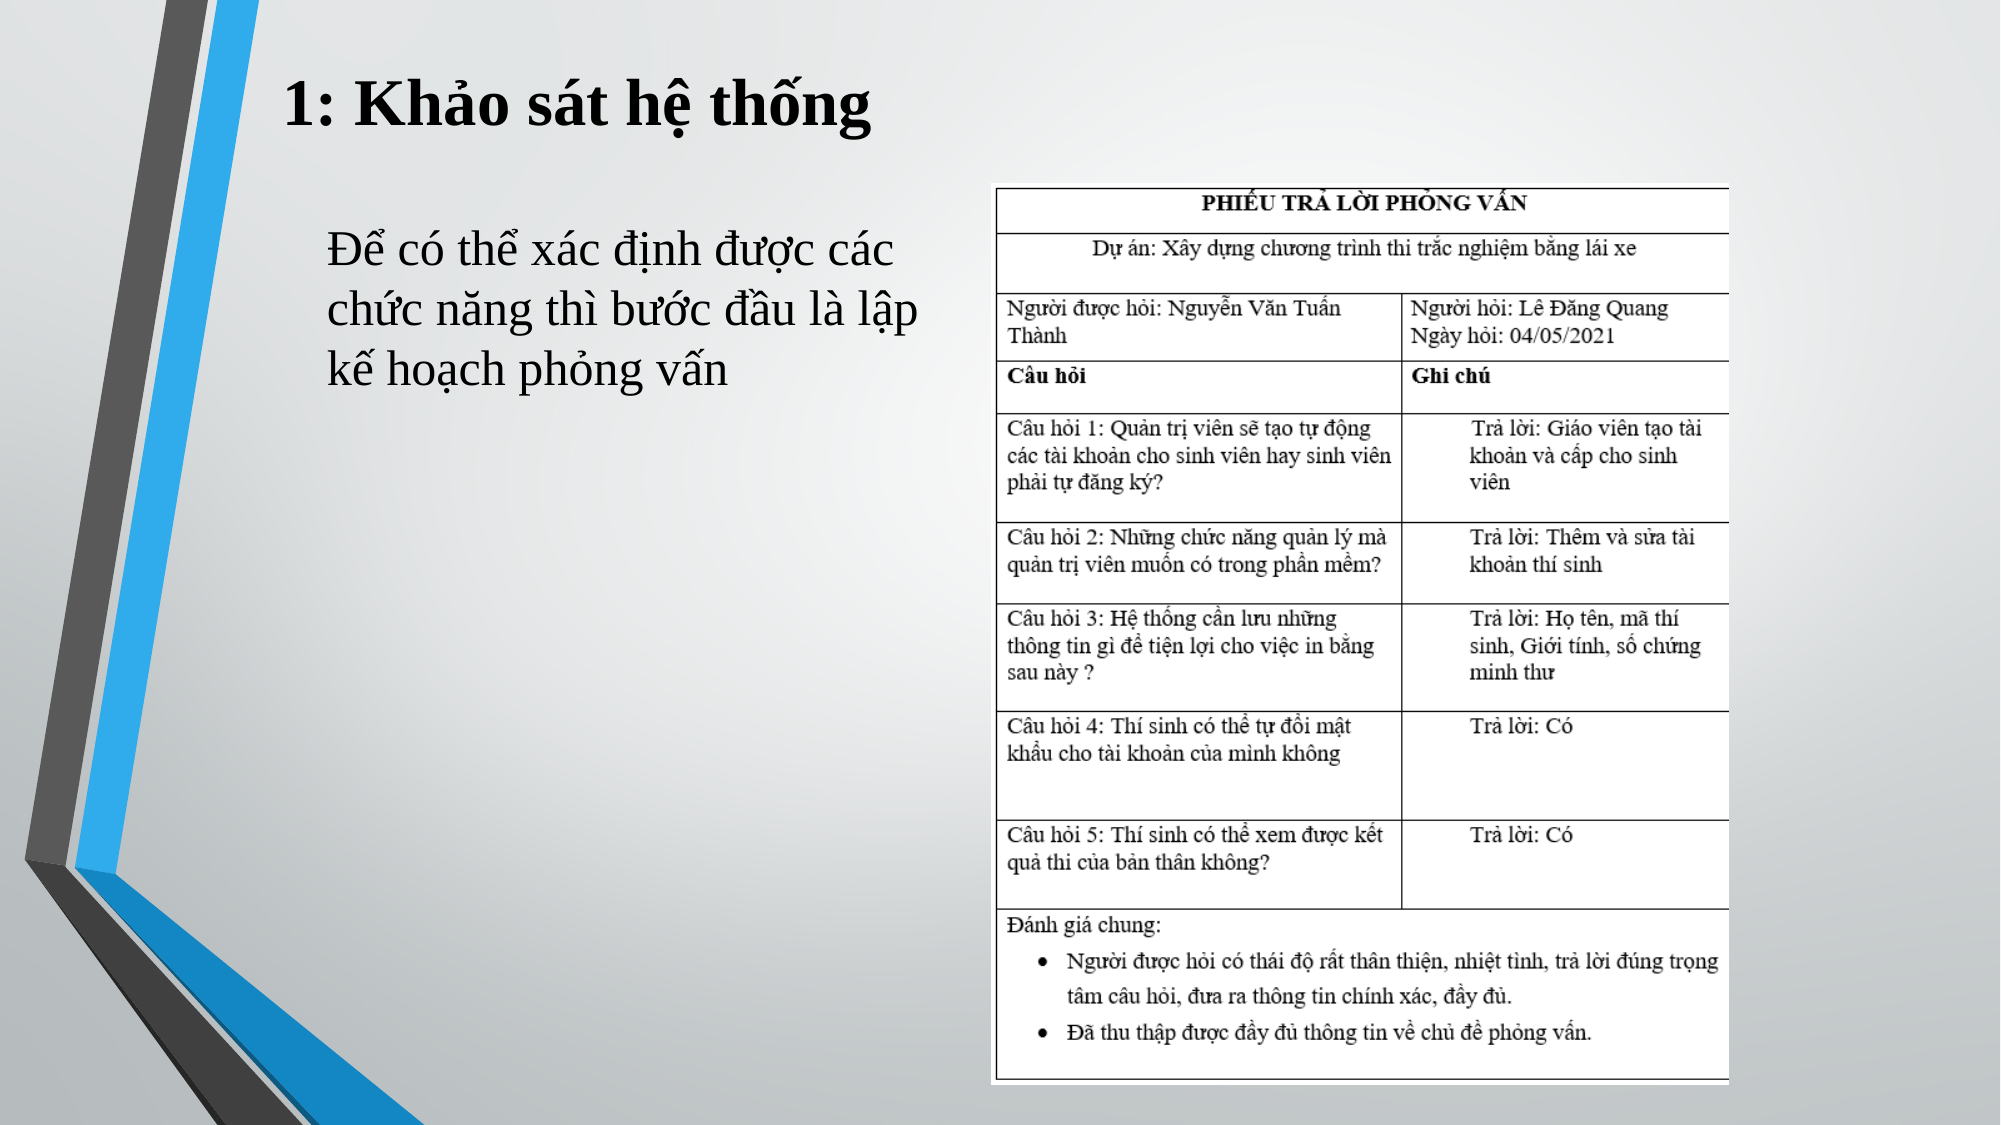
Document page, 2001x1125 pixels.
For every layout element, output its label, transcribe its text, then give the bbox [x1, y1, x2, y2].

picture [990, 183, 1729, 1086]
text_box Để có thể xác định được các chức năng thì bước đầu là lập kế hoạch phỏng vấn [237, 208, 961, 404]
text_box 1: Khảo sát hệ thống [267, 51, 1715, 147]
